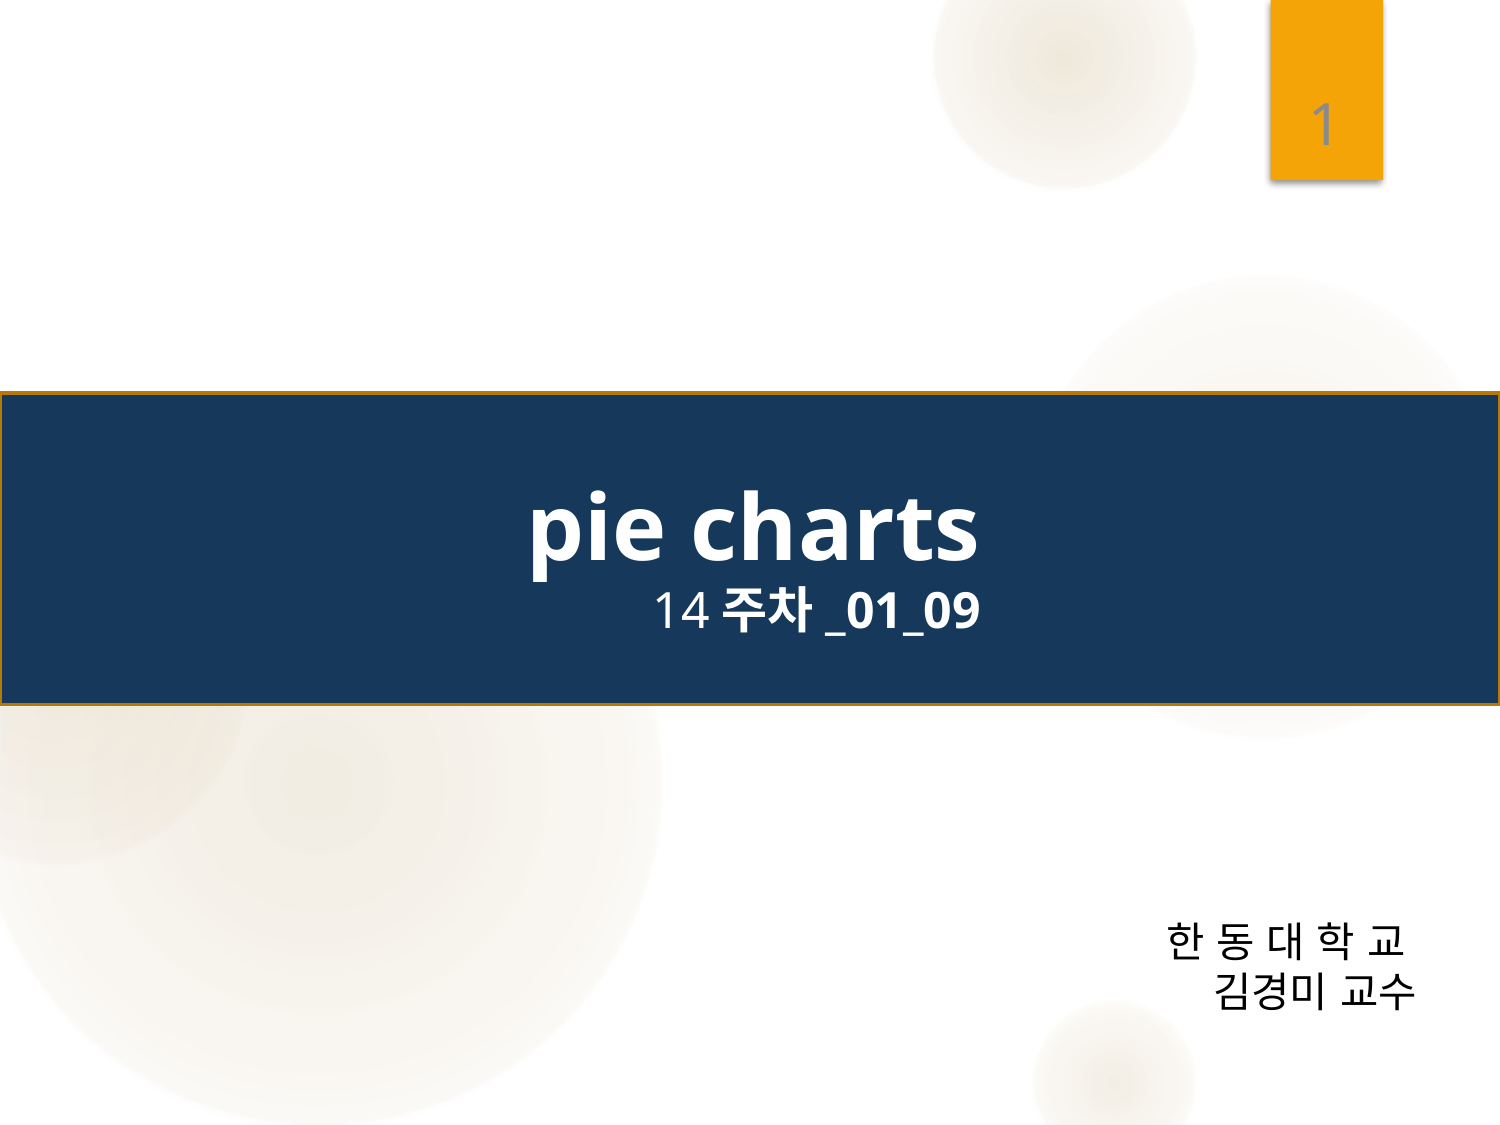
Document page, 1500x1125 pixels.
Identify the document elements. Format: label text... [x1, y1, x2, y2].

subtitle 한 동 대 학 교 김경미 교수 [970, 798, 1433, 1024]
title pie charts 14주차_01_09 [0, 441, 996, 666]
text_box [0, 391, 1500, 706]
slide_number 1 [1273, 48, 1378, 175]
